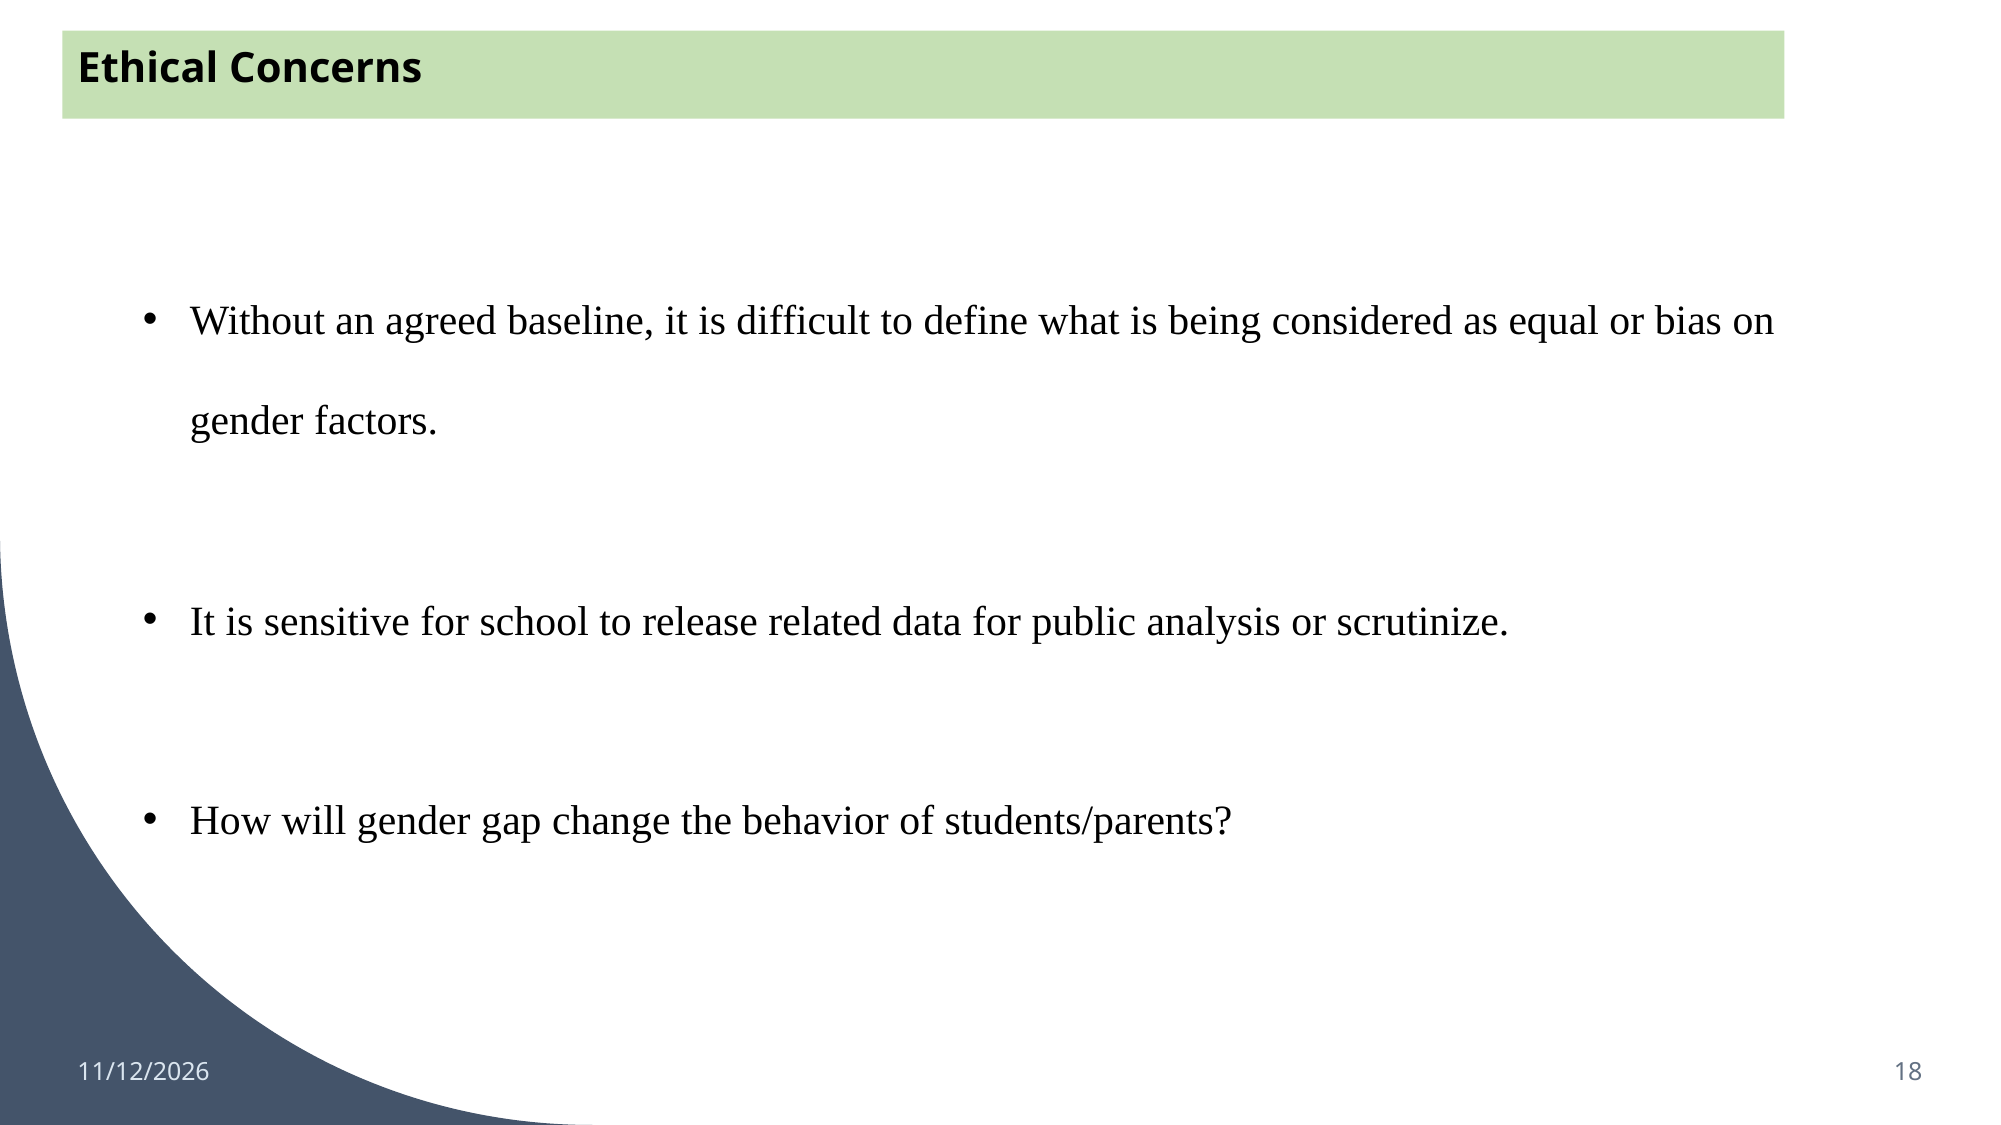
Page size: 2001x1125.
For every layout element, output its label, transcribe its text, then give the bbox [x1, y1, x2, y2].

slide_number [62, 1042, 342, 1103]
text_box Ethical Concerns [62, 30, 1785, 119]
text_box Without an agreed baseline, it is difficult to define what is being considered as equal or bias on gender factors. It is sensitive for school to release related data for public analysis or scrutinize. How will gender gap change the behavior of students/parents? [128, 235, 1900, 851]
slide_number 18 [1665, 1042, 1938, 1103]
